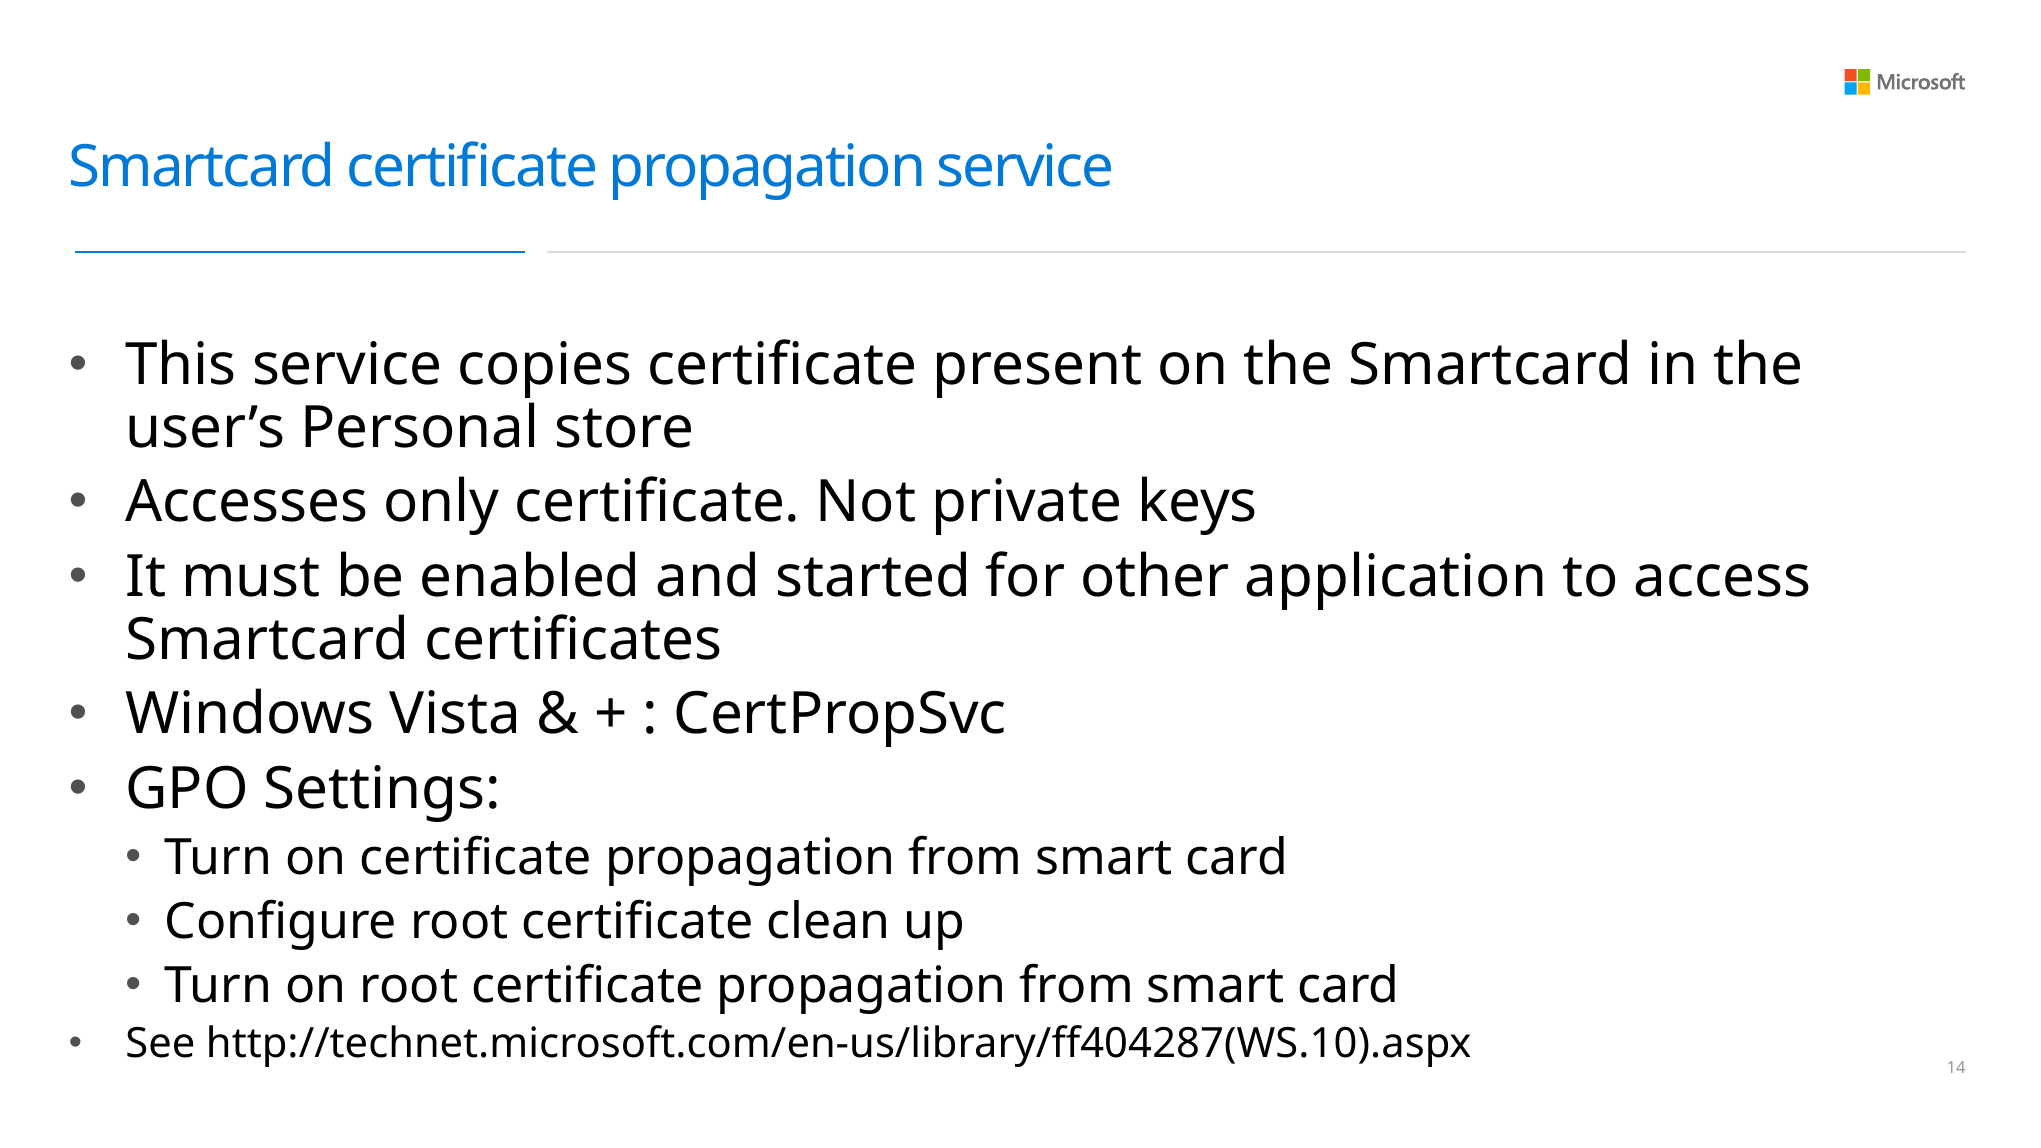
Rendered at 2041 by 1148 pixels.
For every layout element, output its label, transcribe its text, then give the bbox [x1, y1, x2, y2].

list This service copies certificate present on the Smartcard in the user’s Personal store Accesses only certificate. Not private keys It must be enabled and started for other application to access Smartcard certificates Windows Vista & + : CertPropSvc GPO Settings: Turn on certificate propagation from smart card Configure root certificate clean up Turn on root certificate propagation from smart card See http://technet.microsoft.com/en-us/library/ff404287(WS.10).aspx [45, 318, 1968, 1107]
title Smartcard certificate propagation service [45, 123, 1996, 199]
